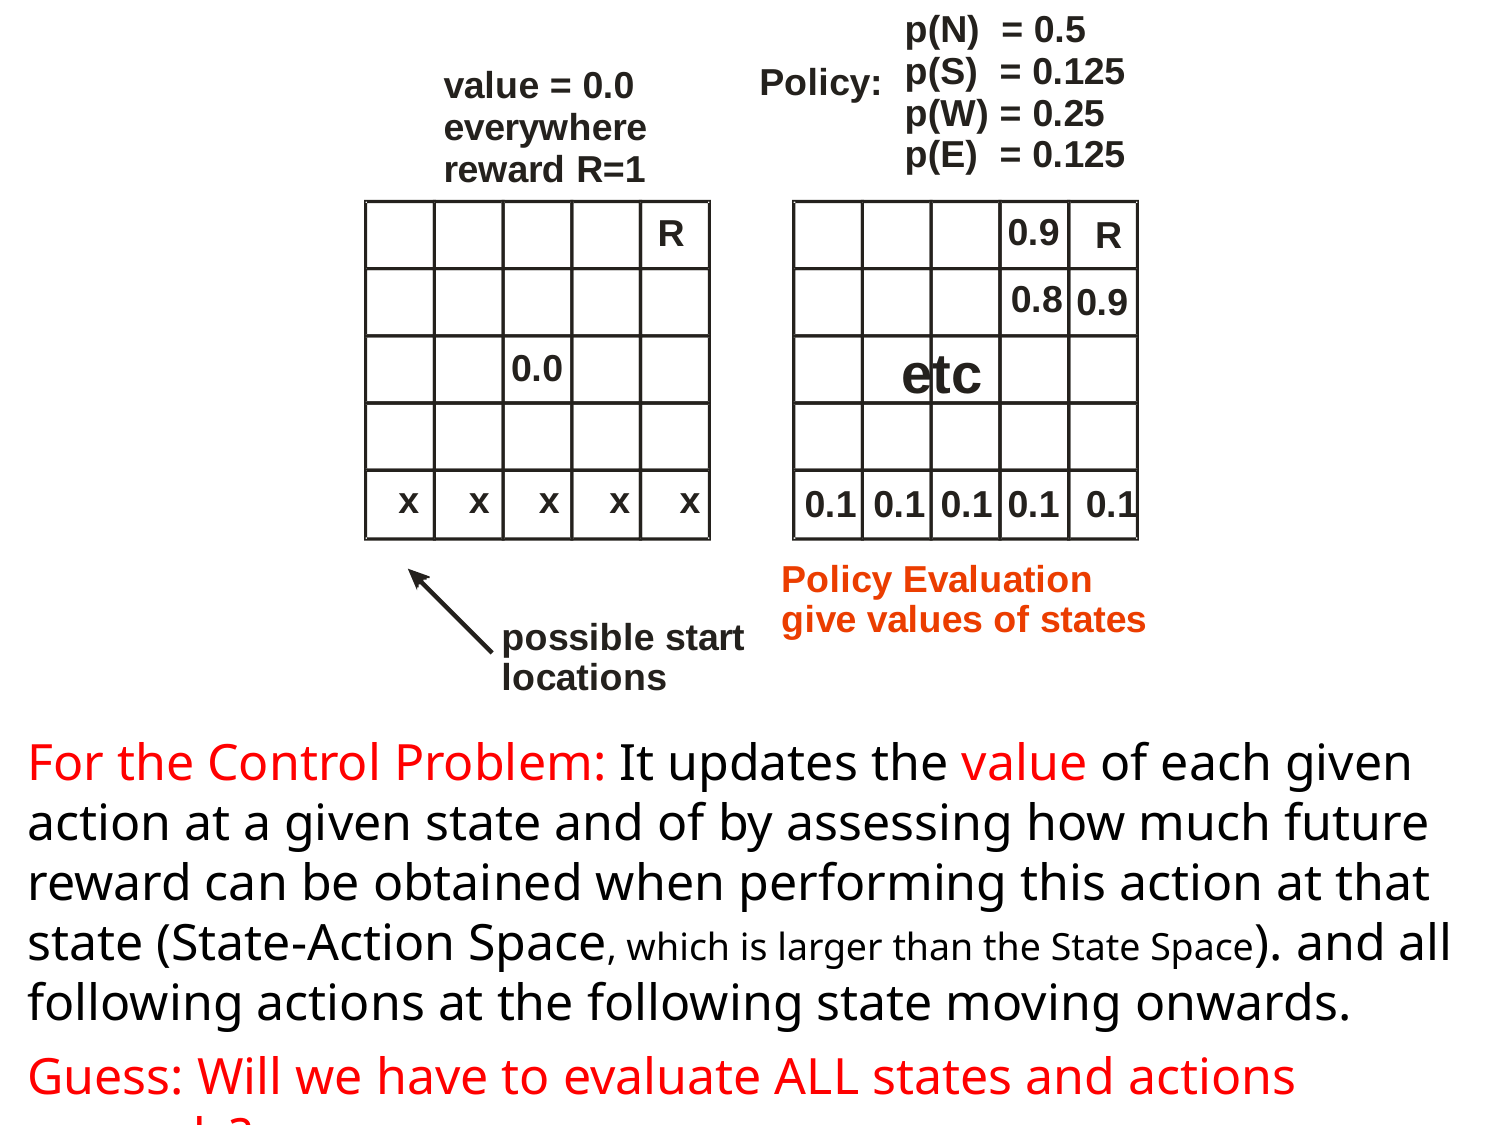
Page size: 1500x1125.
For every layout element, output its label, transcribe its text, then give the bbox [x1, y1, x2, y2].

text_box For the Control Problem: It updates the value of each given action at a given state and of by assessing how much future reward can be obtained when performing this action at that state (State-Action Space, which is larger than the State Space). and all following actions at the following state moving onwards. [12, 722, 1500, 1038]
text_box Guess: Will we have to evaluate ALL states and actions onwards? [12, 1037, 1488, 1125]
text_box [362, 12, 1148, 695]
